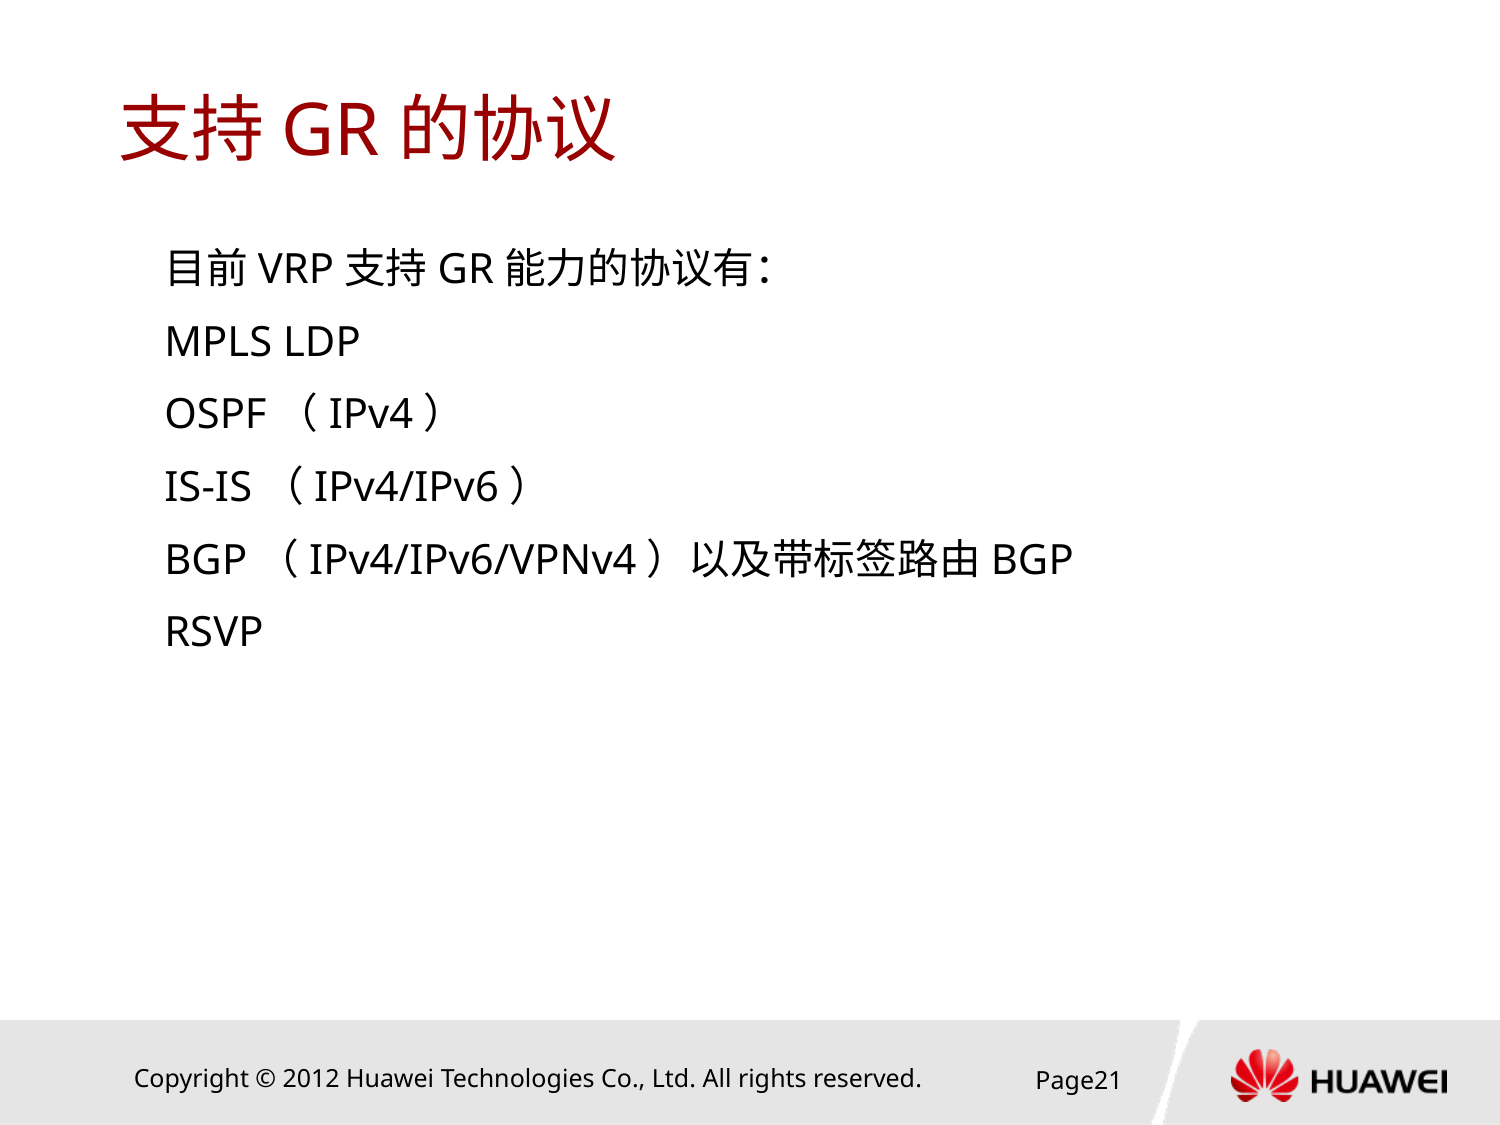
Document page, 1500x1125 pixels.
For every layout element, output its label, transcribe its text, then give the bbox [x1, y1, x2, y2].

list 目前VRP支持GR能力的协议有： MPLS LDP OSPF（IPv4） IS-IS（IPv4/IPv6） BGP（IPv4/IPv6/VPNv4）以及带标签路由BGP RSVP [106, 225, 1409, 915]
slide_number Page [1035, 1065, 1285, 1122]
title 支持GR的协议 [104, 54, 1374, 198]
picture [0, 1020, 1500, 1125]
